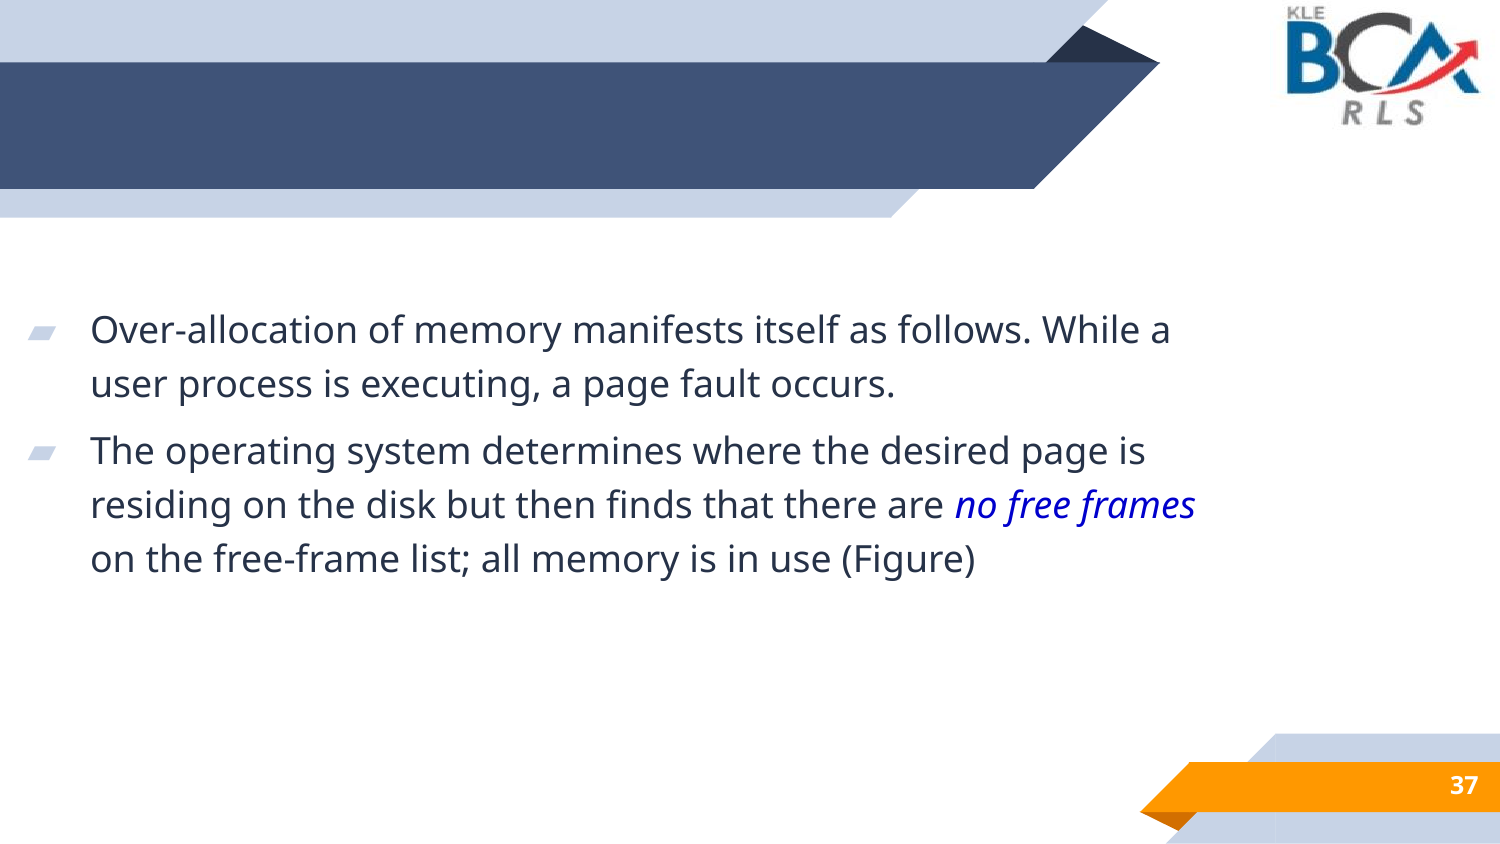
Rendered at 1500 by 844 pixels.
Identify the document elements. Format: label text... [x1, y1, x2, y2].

list Over-allocation of memory manifests itself as follows. While a user process is executing, a page fault occurs. The operating system determines where the desired page is residing on the disk but then finds that there are no free frames on the free-frame list; all memory is in use (Figure) [0, 209, 1213, 726]
picture [1270, 0, 1500, 135]
slide_number 37 [1249, 760, 1494, 813]
